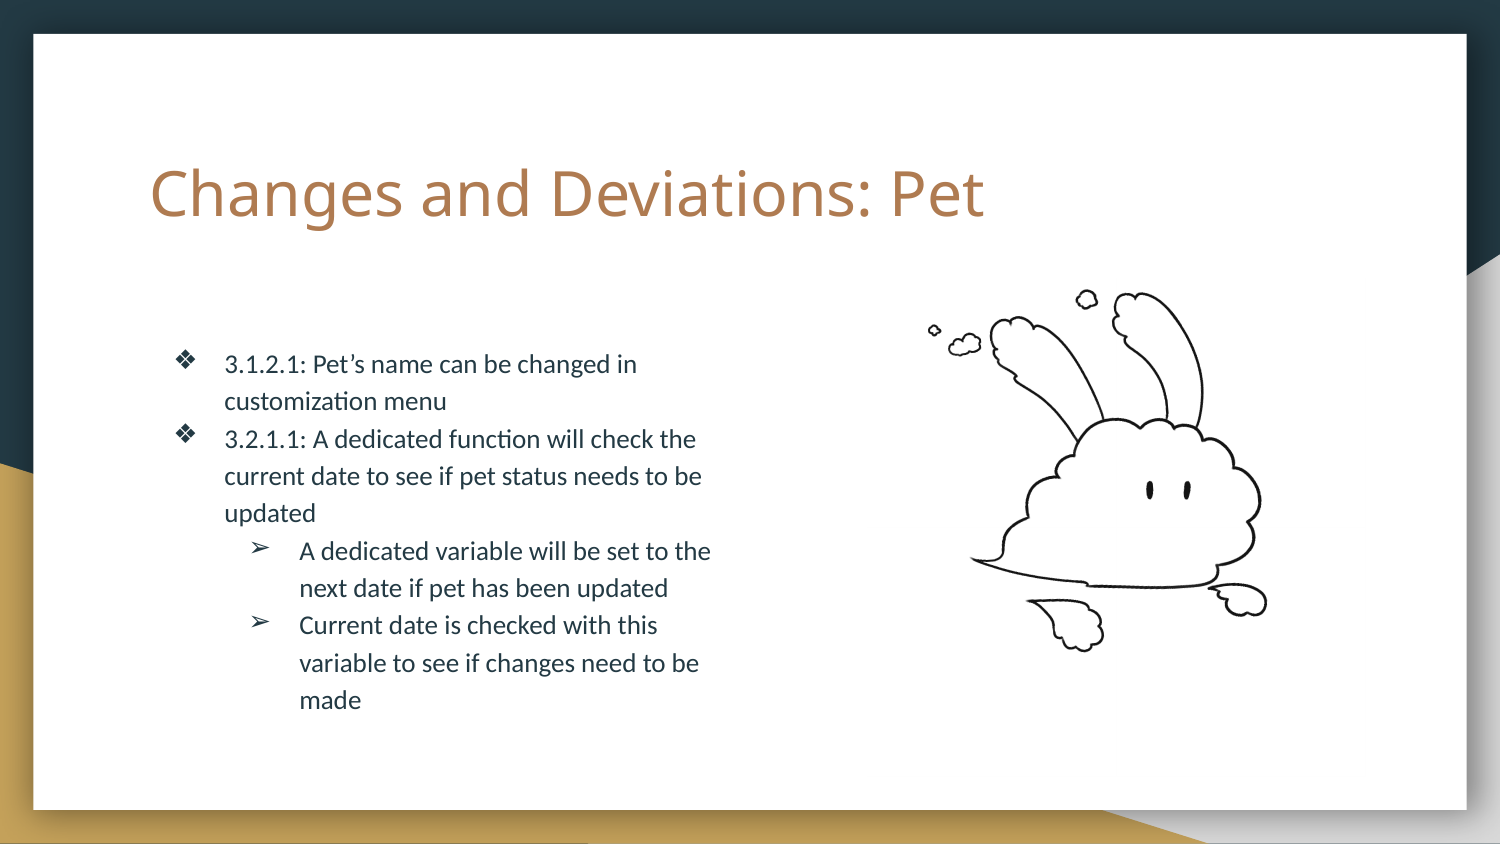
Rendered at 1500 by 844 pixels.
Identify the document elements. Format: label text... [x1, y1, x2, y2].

list 3.1.2.1: Pet’s name can be changed in customization menu 3.2.1.1: A dedicated function will check the current date to see if pet status needs to be updated A dedicated variable will be set to the next date if pet has been updated Current date is checked with this variable to see if changes need to be made [134, 326, 739, 729]
picture [866, 277, 1366, 777]
title Changes and Deviations: Pet [134, 138, 1366, 296]
